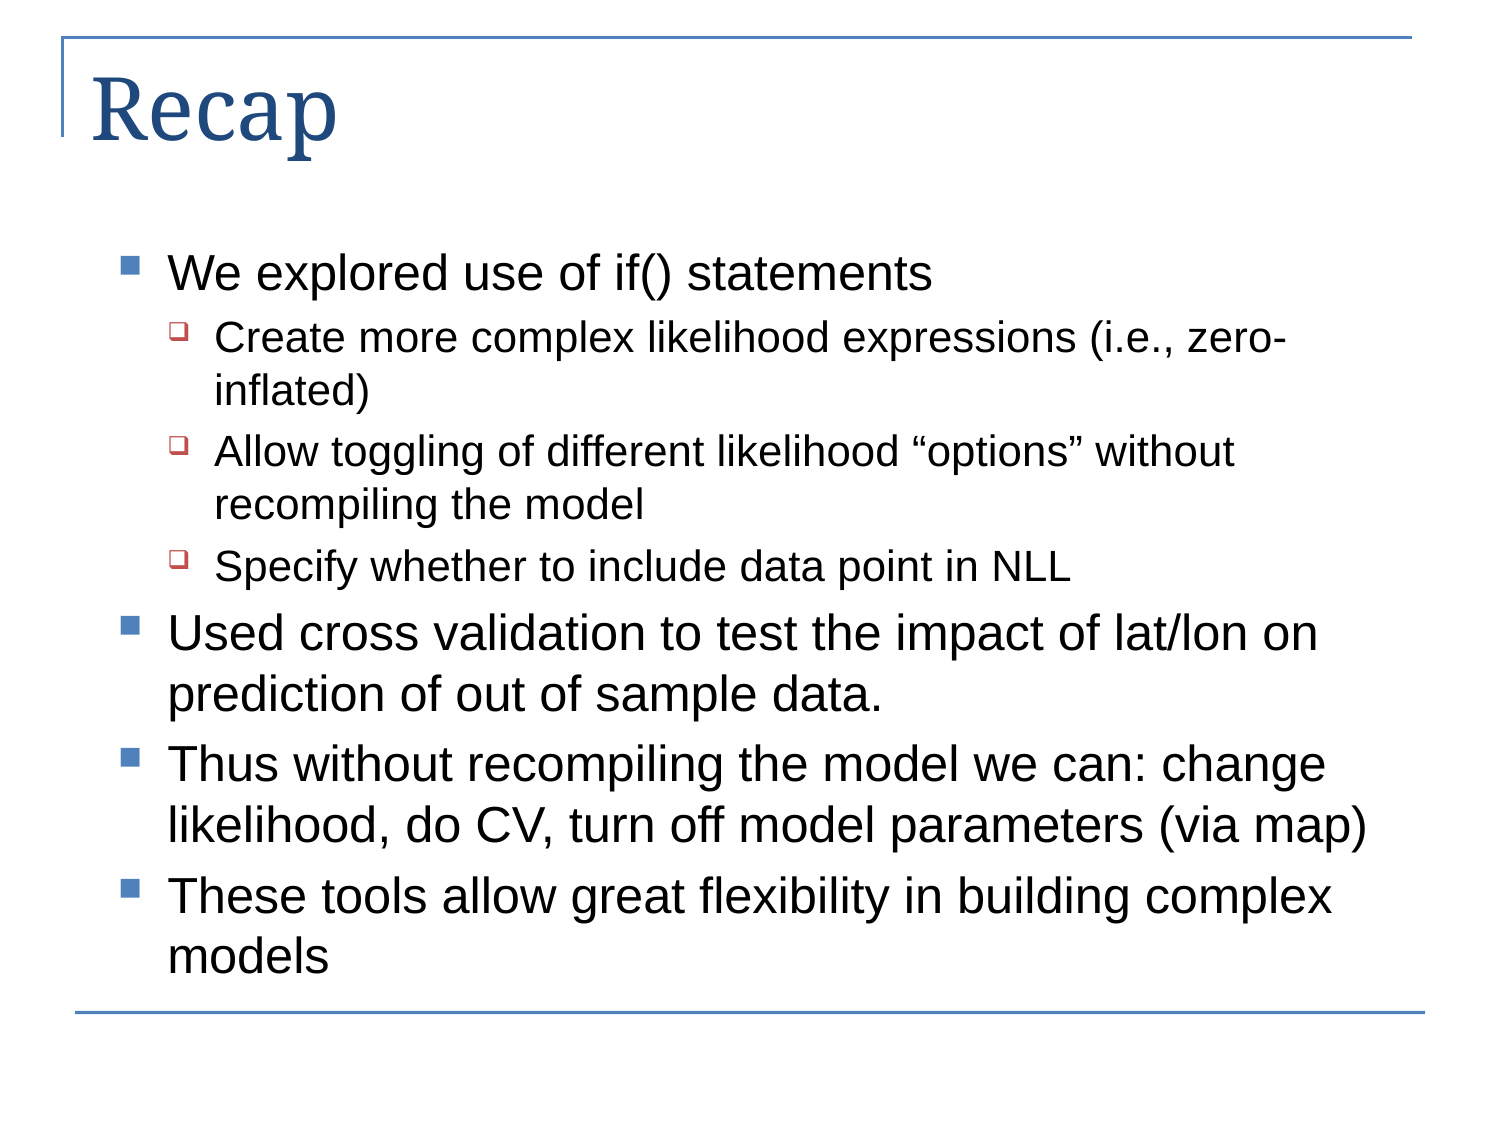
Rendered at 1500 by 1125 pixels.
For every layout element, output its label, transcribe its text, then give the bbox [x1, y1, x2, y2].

list We explored use of if() statements Create more complex likelihood expressions (i.e., zero-inflated) Allow toggling of different likelihood “options” without recompiling the model Specify whether to include data point in NLL Used cross validation to test the impact of lat/lon on prediction of out of sample data. Thus without recompiling the model we can: change likelihood, do CV, turn off model parameters (via map) These tools allow great flexibility in building complex models [103, 231, 1397, 1014]
title Recap [75, 45, 1425, 233]
